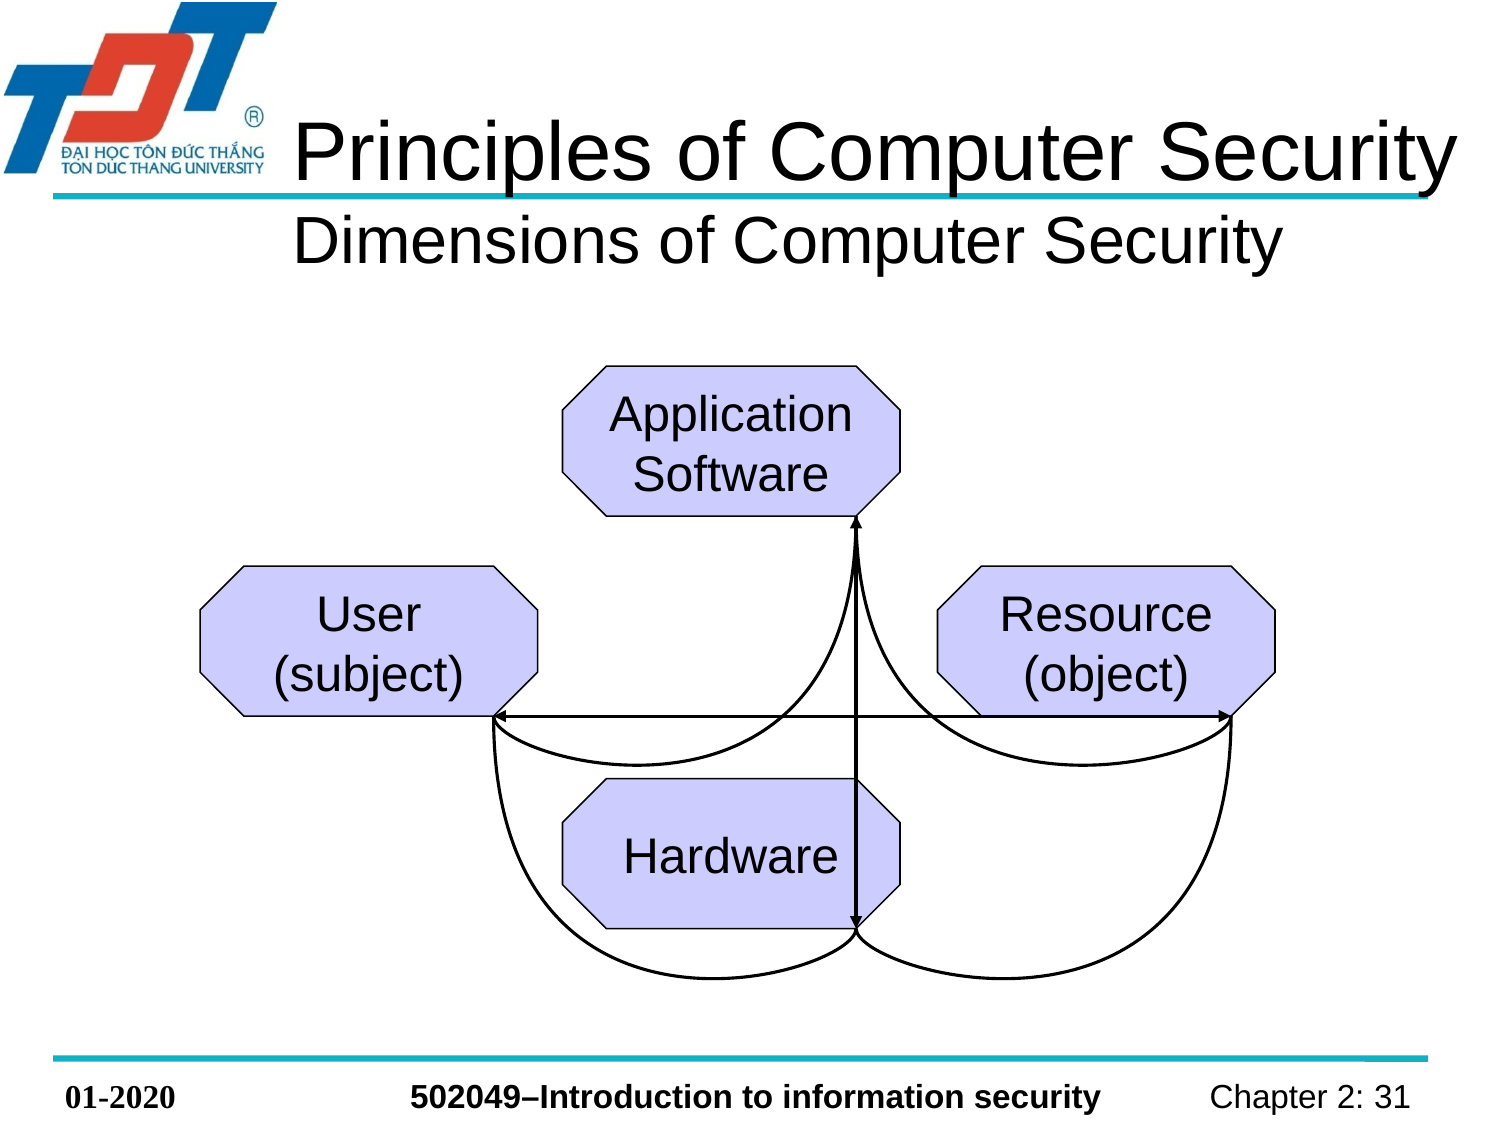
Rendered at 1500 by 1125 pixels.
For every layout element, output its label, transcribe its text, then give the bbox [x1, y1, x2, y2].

picture [3, 2, 277, 174]
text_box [199, 365, 1276, 929]
title Principles of Computer Security Dimensions of Computer Security [277, 39, 1482, 335]
